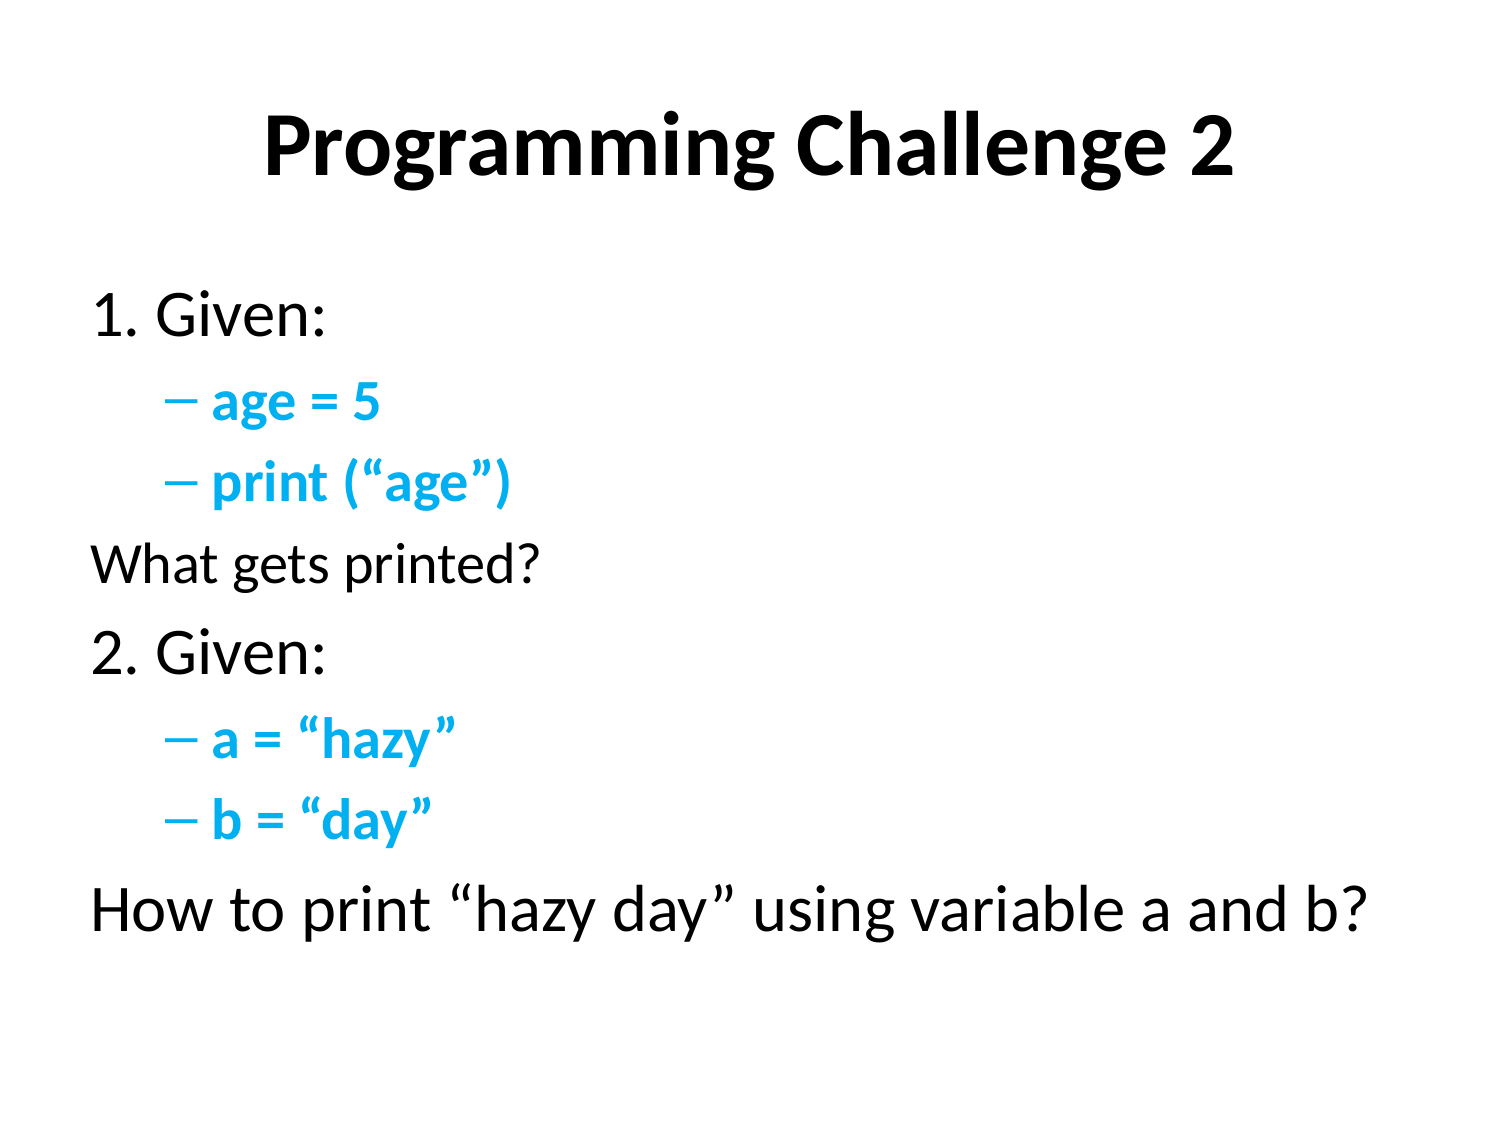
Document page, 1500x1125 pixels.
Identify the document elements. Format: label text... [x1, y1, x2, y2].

title Programming Challenge 2 [75, 45, 1425, 233]
list 1. Given: age = 5 print (“age”) What gets printed? 2. Given: a = “hazy” b = “day” How to print “hazy day” using variable a and b? [75, 262, 1425, 1005]
